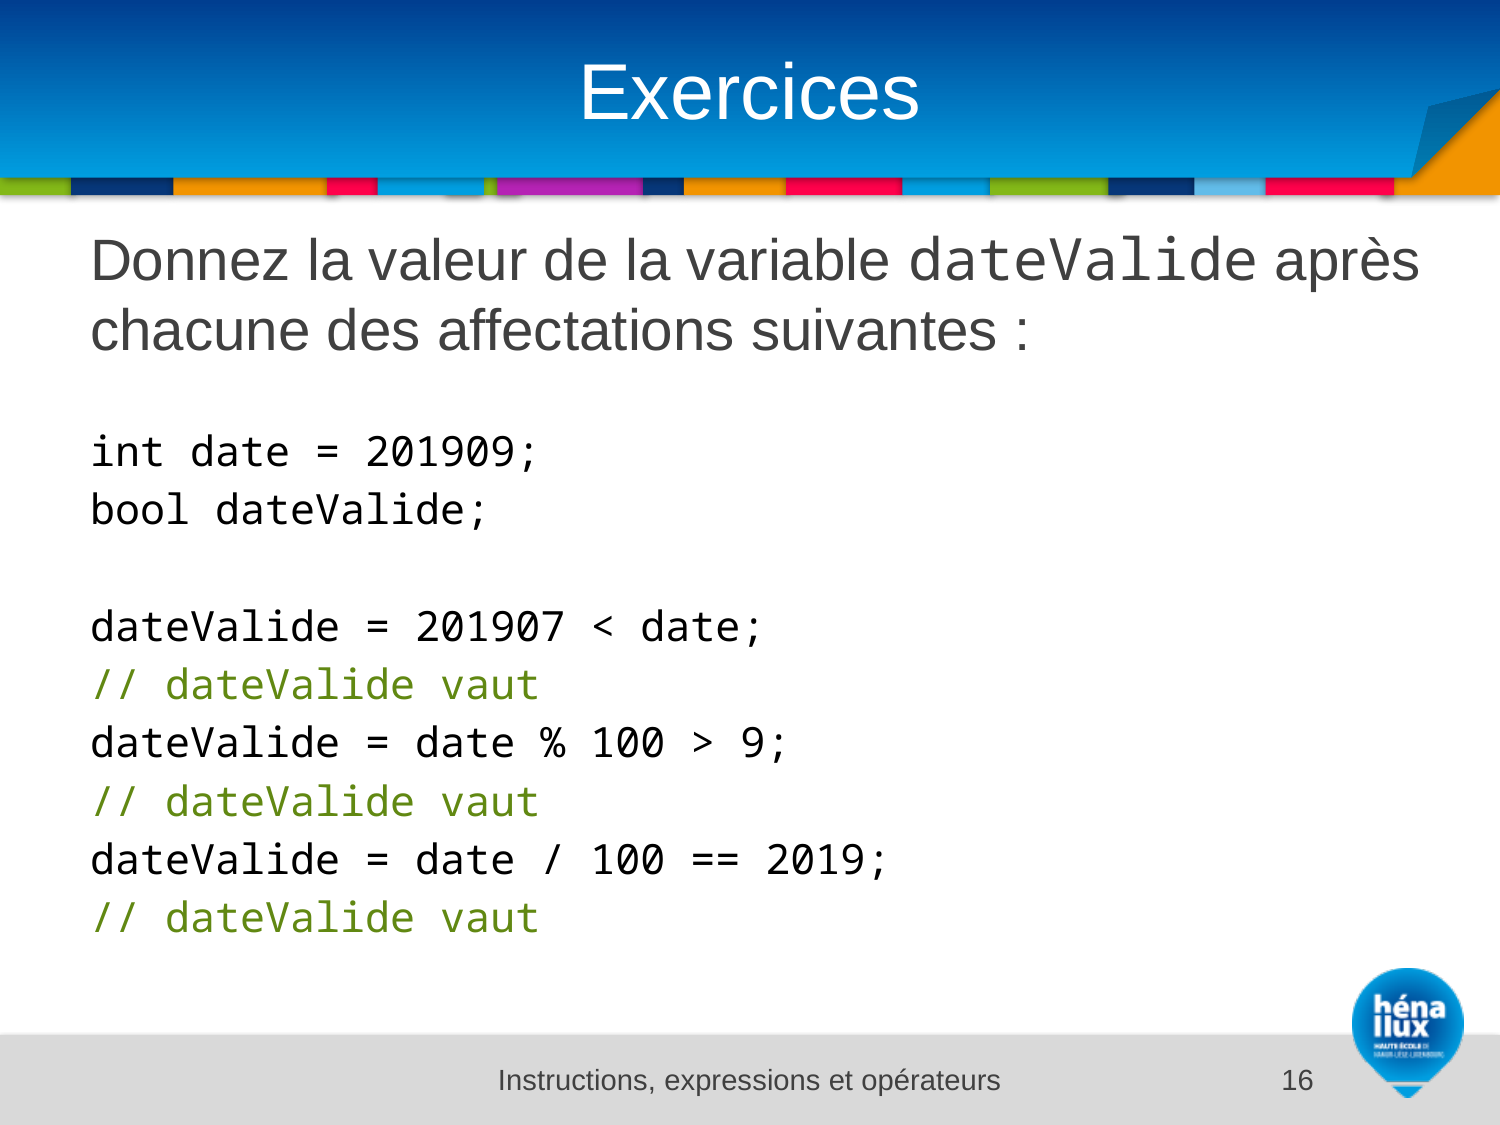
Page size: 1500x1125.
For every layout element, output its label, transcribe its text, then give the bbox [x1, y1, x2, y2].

list Donnez la valeur de la variable dateValide après chacune des affectations suivantes : int date = 201909; bool dateValide; dateValide = 201907 < date; // dateValide vaut dateValide = date % 100 > 9; // dateValide vaut dateValide = date / 100 == 2019; // dateValide vaut [75, 214, 1462, 1005]
picture [1365, 1005, 1450, 1067]
footer Instructions, expressions et opérateurs [383, 1053, 1117, 1111]
slide_number 16 [1151, 1053, 1330, 1111]
picture [1352, 1029, 1464, 1098]
title Exercices [75, 10, 1425, 166]
